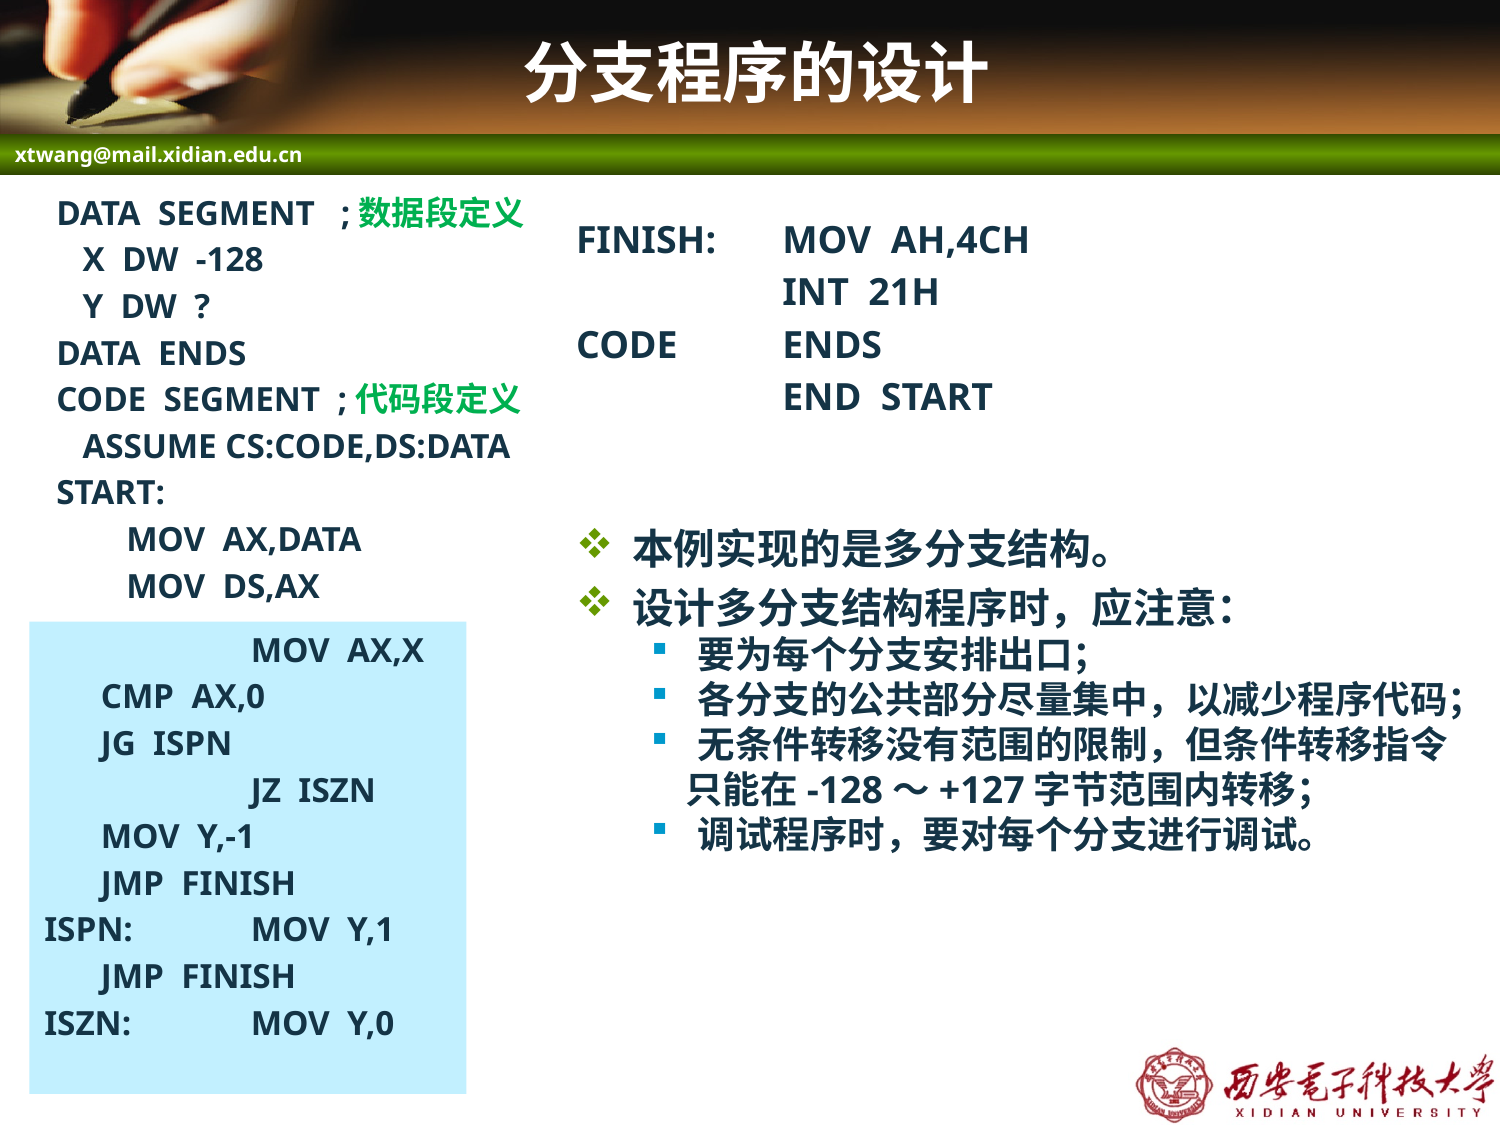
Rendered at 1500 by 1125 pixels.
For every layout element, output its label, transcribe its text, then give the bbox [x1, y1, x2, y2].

picture [0, 0, 1500, 134]
title 分支程序的设计 [75, 24, 1438, 118]
text_box MOV AX,X CMP AX,0 JG ISPN JZ ISZN MOV Y,-1 JMP FINISH ISPN: MOV Y,1 JMP FINISH ISZN: MOV Y,0 [29, 621, 597, 1125]
text_box DATA SEGMENT ;数据段定义 X DW -128 Y DW ? DATA ENDS CODE SEGMENT ;代码段定义 ASSUME CS:CODE,DS:DATA START: MOV AX,DATA MOV DS,AX [41, 184, 597, 621]
picture [1128, 1039, 1500, 1125]
text_box FINISH: MOV AH,4CH INT 21H CODE ENDS END START 本例实现的是多分支结构。 设计多分支结构程序时，应注意： 要为每个分支安排出口； 各分支的公共部分尽量集中，以减少程序代码； 无条件转移没有范围的限制，但条件转移指令 只能在-128～+127字节范围内转移； 调试程序时，要对每个分支进行调试。 [560, 208, 1500, 965]
